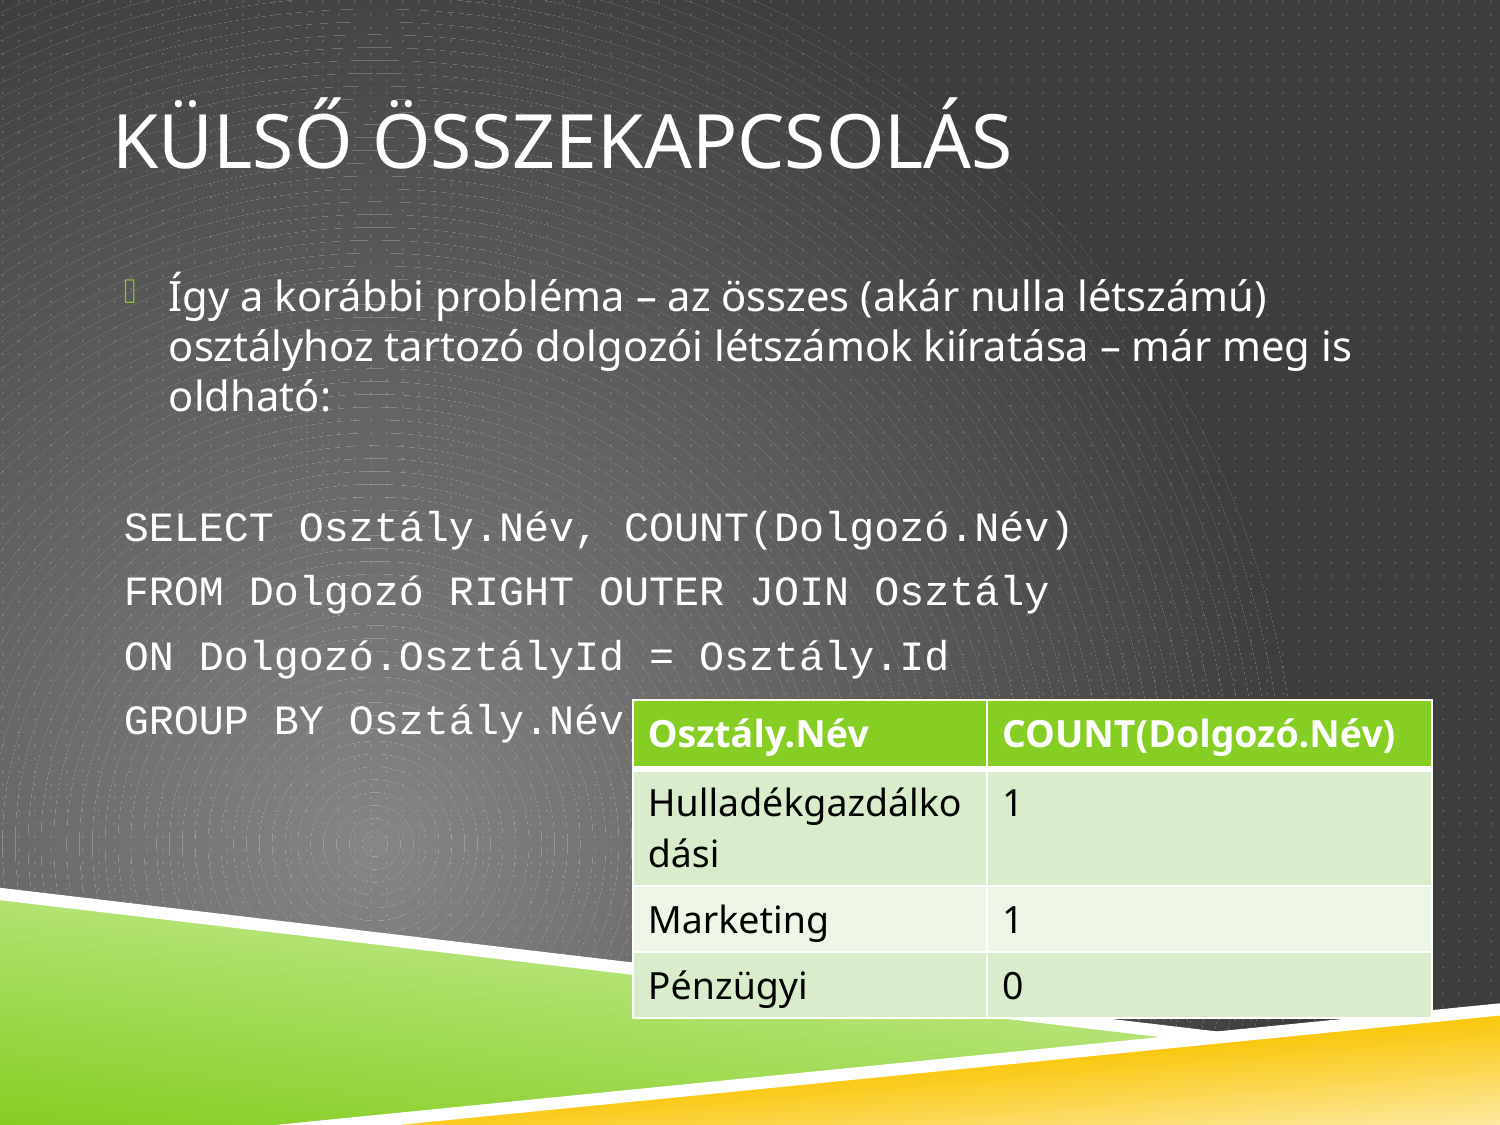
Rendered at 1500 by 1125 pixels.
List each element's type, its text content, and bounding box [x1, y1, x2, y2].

table_cell Marketing [634, 887, 986, 951]
table_header Osztály.Név [634, 701, 986, 766]
list Így a korábbi probléma – az összes (akár nulla létszámú) osztályhoz tartozó dolgozói létszámok kiíratása – már meg is oldható: SELECT Osztály.Név, COUNT(Dolgozó.Név) FROM Dolgozó RIGHT OUTER JOIN Osztály ON Dolgozó.OsztályId = Osztály.Id GROUP BY Osztály.Név; [112, 262, 1388, 875]
table_header COUNT(Dolgozó.Név) [988, 701, 1431, 766]
table_cell Pénzügyi [634, 953, 986, 1017]
table_cell 1 [988, 887, 1431, 951]
table_cell Hulladékgazdálkodási [634, 772, 986, 885]
title KÜLSŐ összekapcsolás [112, 45, 1388, 233]
table_cell 1 [988, 772, 1431, 885]
table_cell 0 [988, 953, 1431, 1017]
